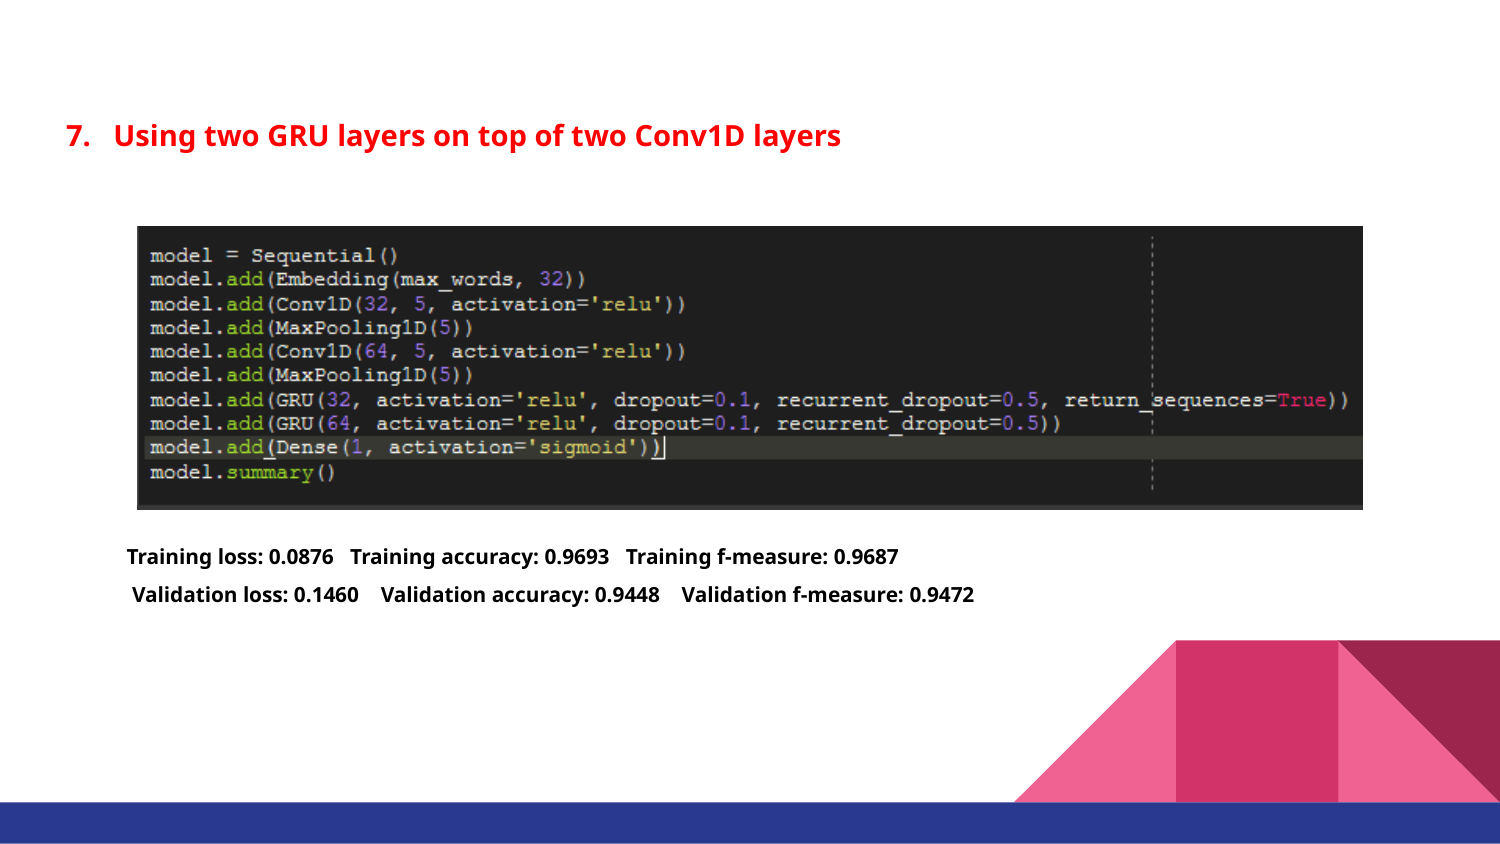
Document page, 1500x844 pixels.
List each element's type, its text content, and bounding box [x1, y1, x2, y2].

list 7. Using two GRU layers on top of two Conv1D layers Training loss: 0.0876 Training accuracy: 0.9693 Training f-measure: 0.9687 Validation loss: 0.1460 Validation accuracy: 0.9448 Validation f-measure: 0.9472 [51, 96, 1449, 799]
picture [137, 226, 1363, 510]
